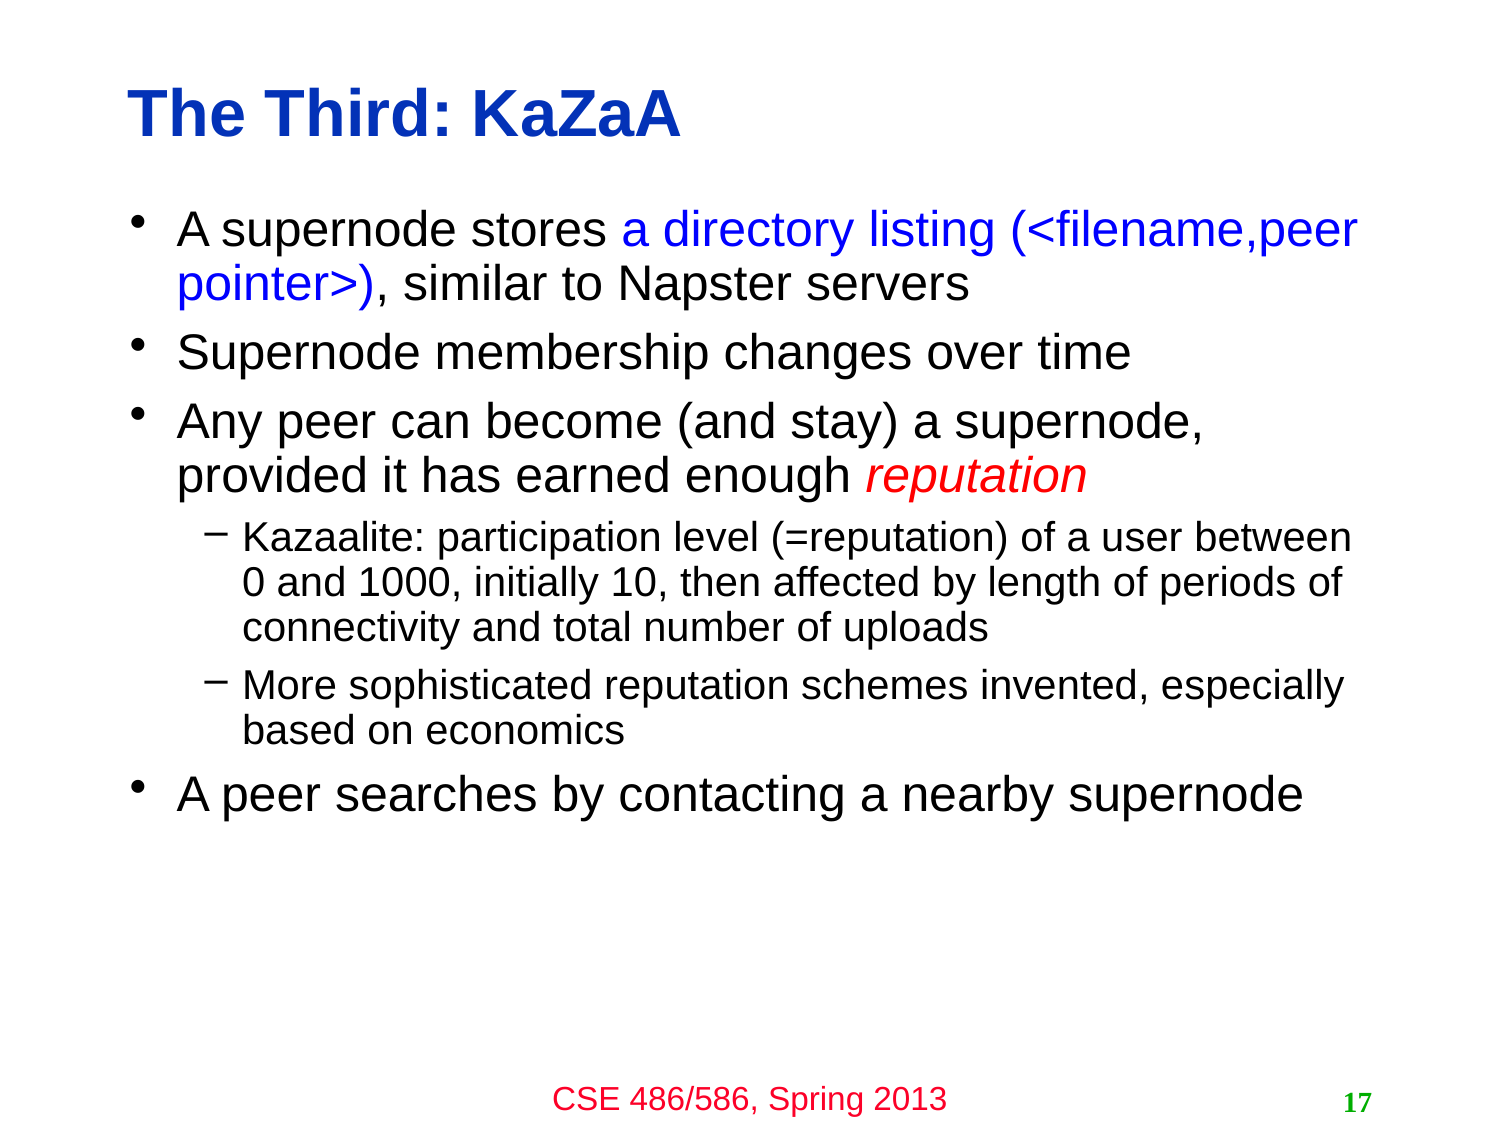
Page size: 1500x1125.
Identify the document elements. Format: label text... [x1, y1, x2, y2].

list A supernode stores a directory listing (<filename,peer pointer>), similar to Napster servers Supernode membership changes over time Any peer can become (and stay) a supernode, provided it has earned enough reputation Kazaalite: participation level (=reputation) of a user between 0 and 1000, initially 10, then affected by length of periods of connectivity and total number of uploads More sophisticated reputation schemes invented, especially based on economics A peer searches by contacting a nearby supernode [114, 195, 1376, 1005]
title The Third: KaZaA [112, 53, 1310, 176]
slide_number 17 [1074, 1076, 1388, 1125]
